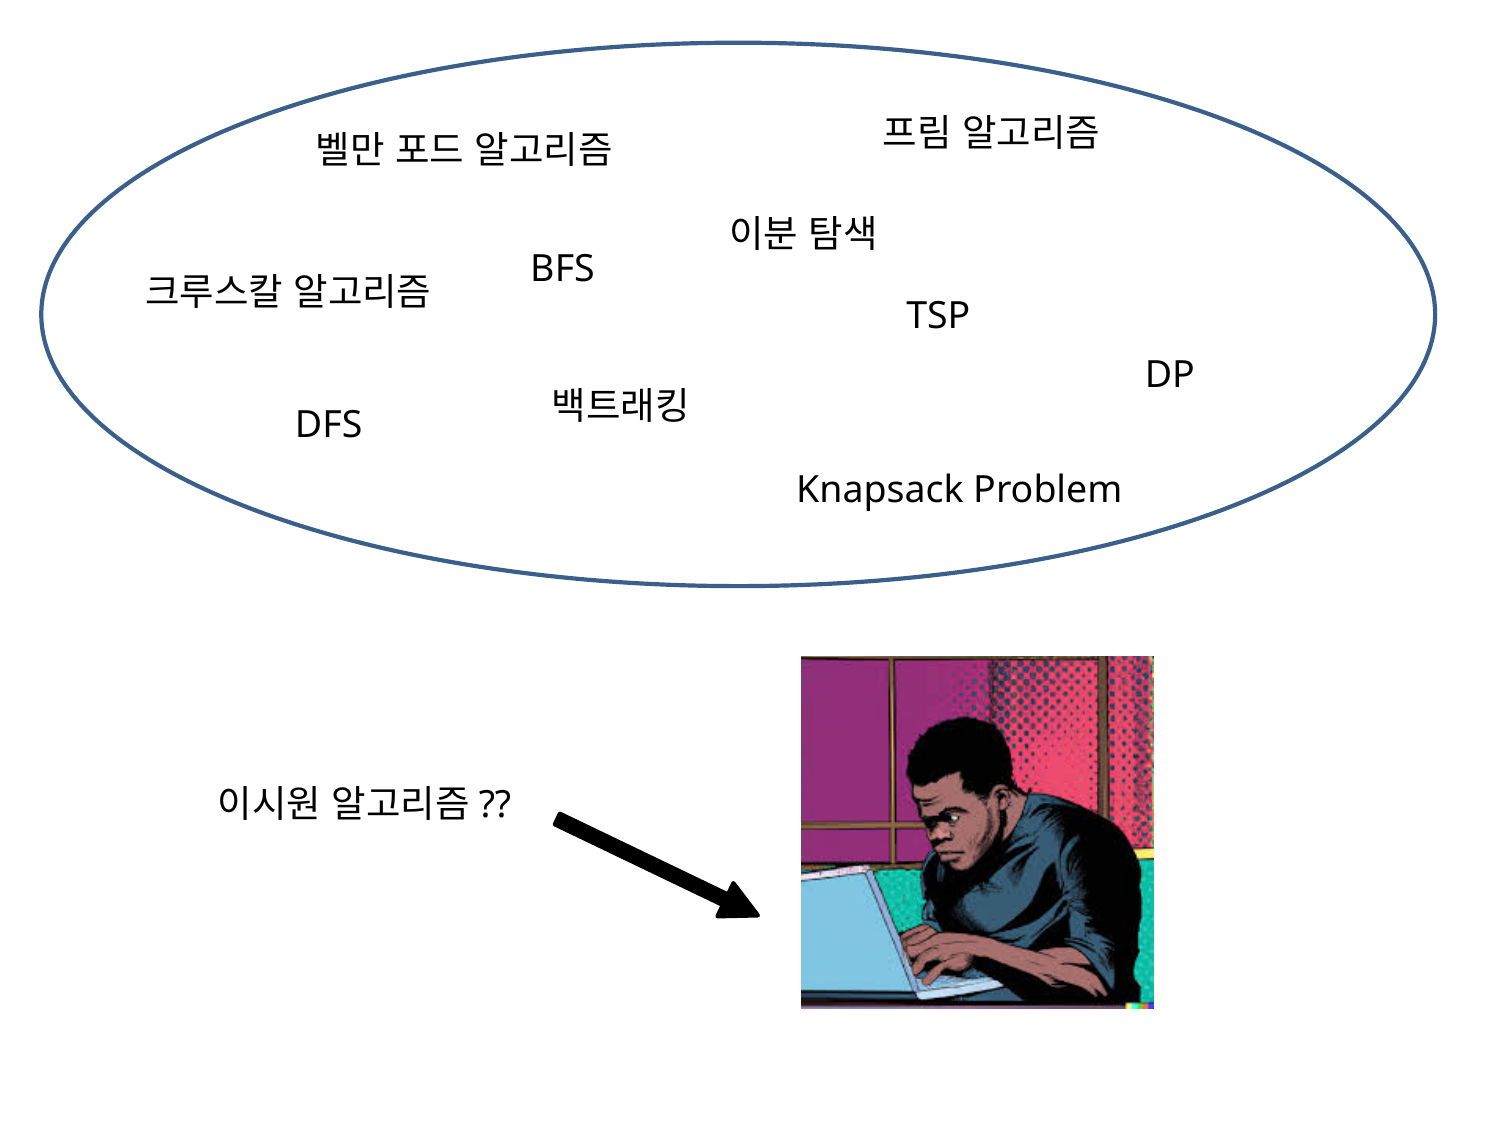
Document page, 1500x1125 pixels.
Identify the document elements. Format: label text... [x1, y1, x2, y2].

text_box 백트래킹 [536, 374, 720, 435]
text_box [552, 811, 760, 919]
text_box 크루스칼 알고리즘 [130, 260, 568, 321]
text_box DFS [280, 392, 718, 452]
text_box DP [1129, 342, 1230, 403]
text_box 이분 탐색 [714, 202, 963, 262]
text_box 이시원 알고리즘?? [202, 772, 640, 832]
text_box TSP [891, 283, 1329, 344]
picture [801, 656, 1154, 1009]
text_box Knapsack Problem [781, 457, 1219, 518]
text_box 벨만 포드 알고리즘 [301, 118, 739, 179]
text_box BFS [515, 236, 616, 297]
text_box 프림 알고리즘 [868, 101, 1306, 161]
text_box [39, 40, 1438, 589]
